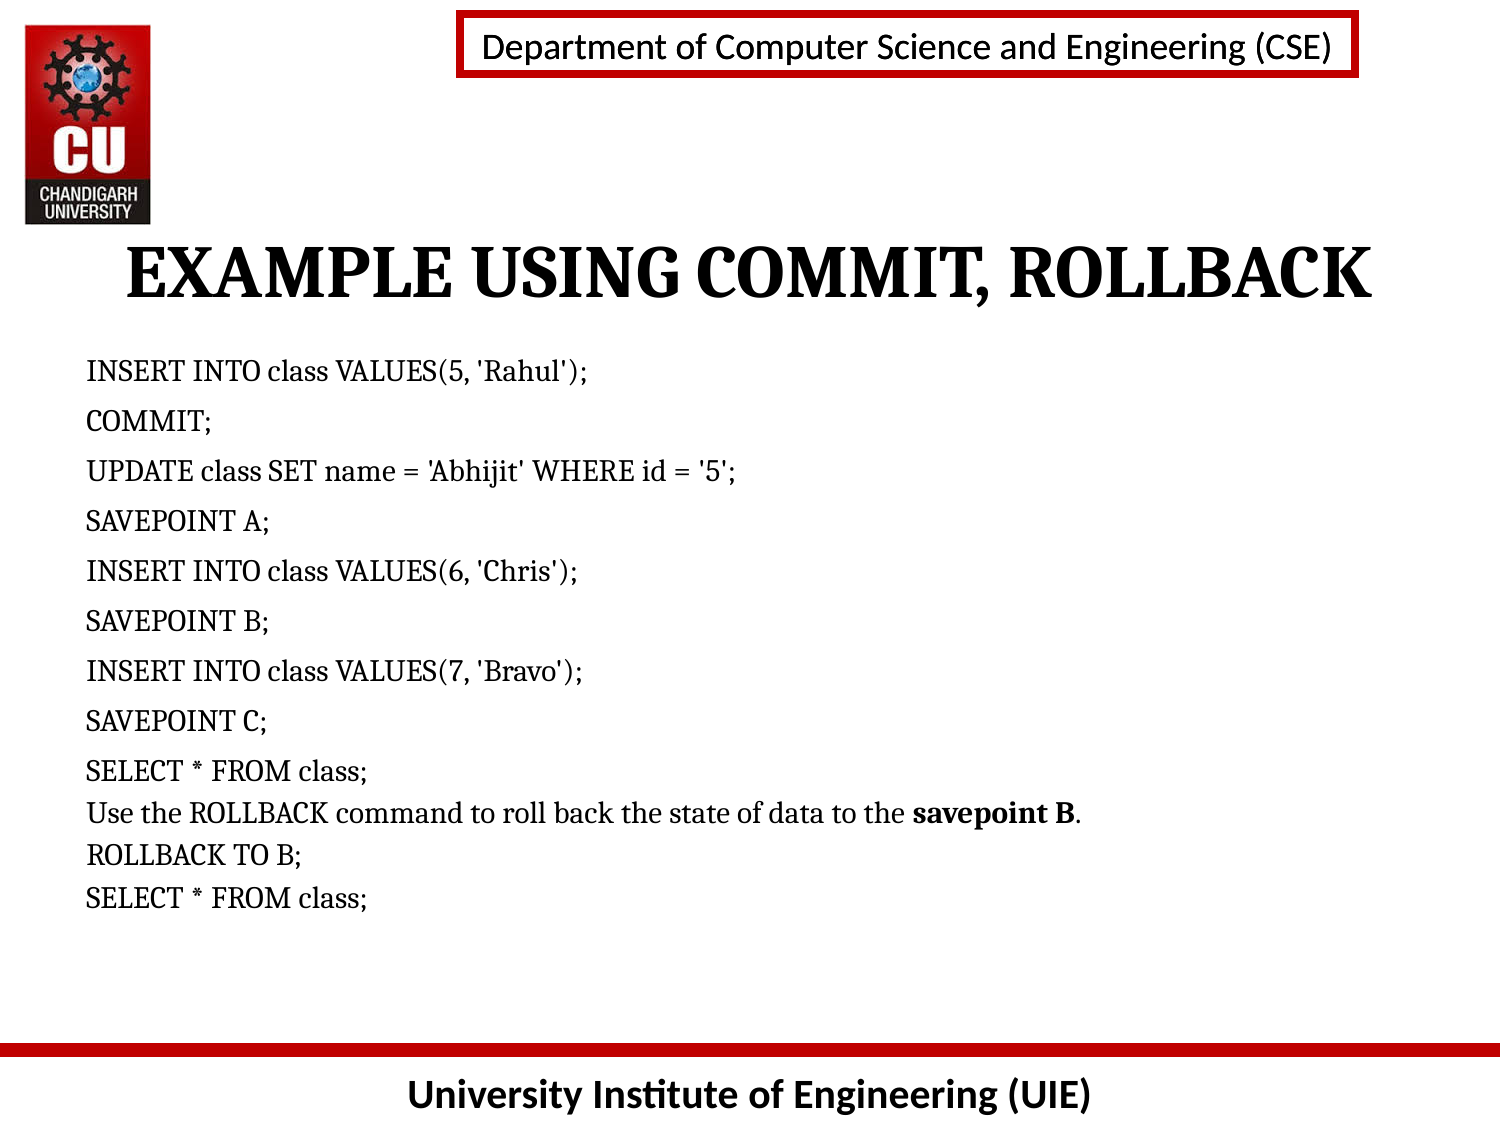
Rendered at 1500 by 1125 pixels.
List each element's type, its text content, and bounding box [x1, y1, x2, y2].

picture [24, 24, 151, 225]
title EXAMPLE USING COMMIT, ROLLBACK [75, 206, 1425, 329]
list INSERT INTO class VALUES(5, 'Rahul'); COMMIT; UPDATE class SET name = 'Abhijit' WHERE id = '5'; SAVEPOINT A; INSERT INTO class VALUES(6, 'Chris'); SAVEPOINT B; INSERT INTO class VALUES(7, 'Bravo'); SAVEPOINT C; SELECT * FROM class; Use the ROLLBACK command to roll back the state of data to the savepoint B. ROLLBACK TO B; SELECT * FROM class; [75, 337, 1425, 938]
